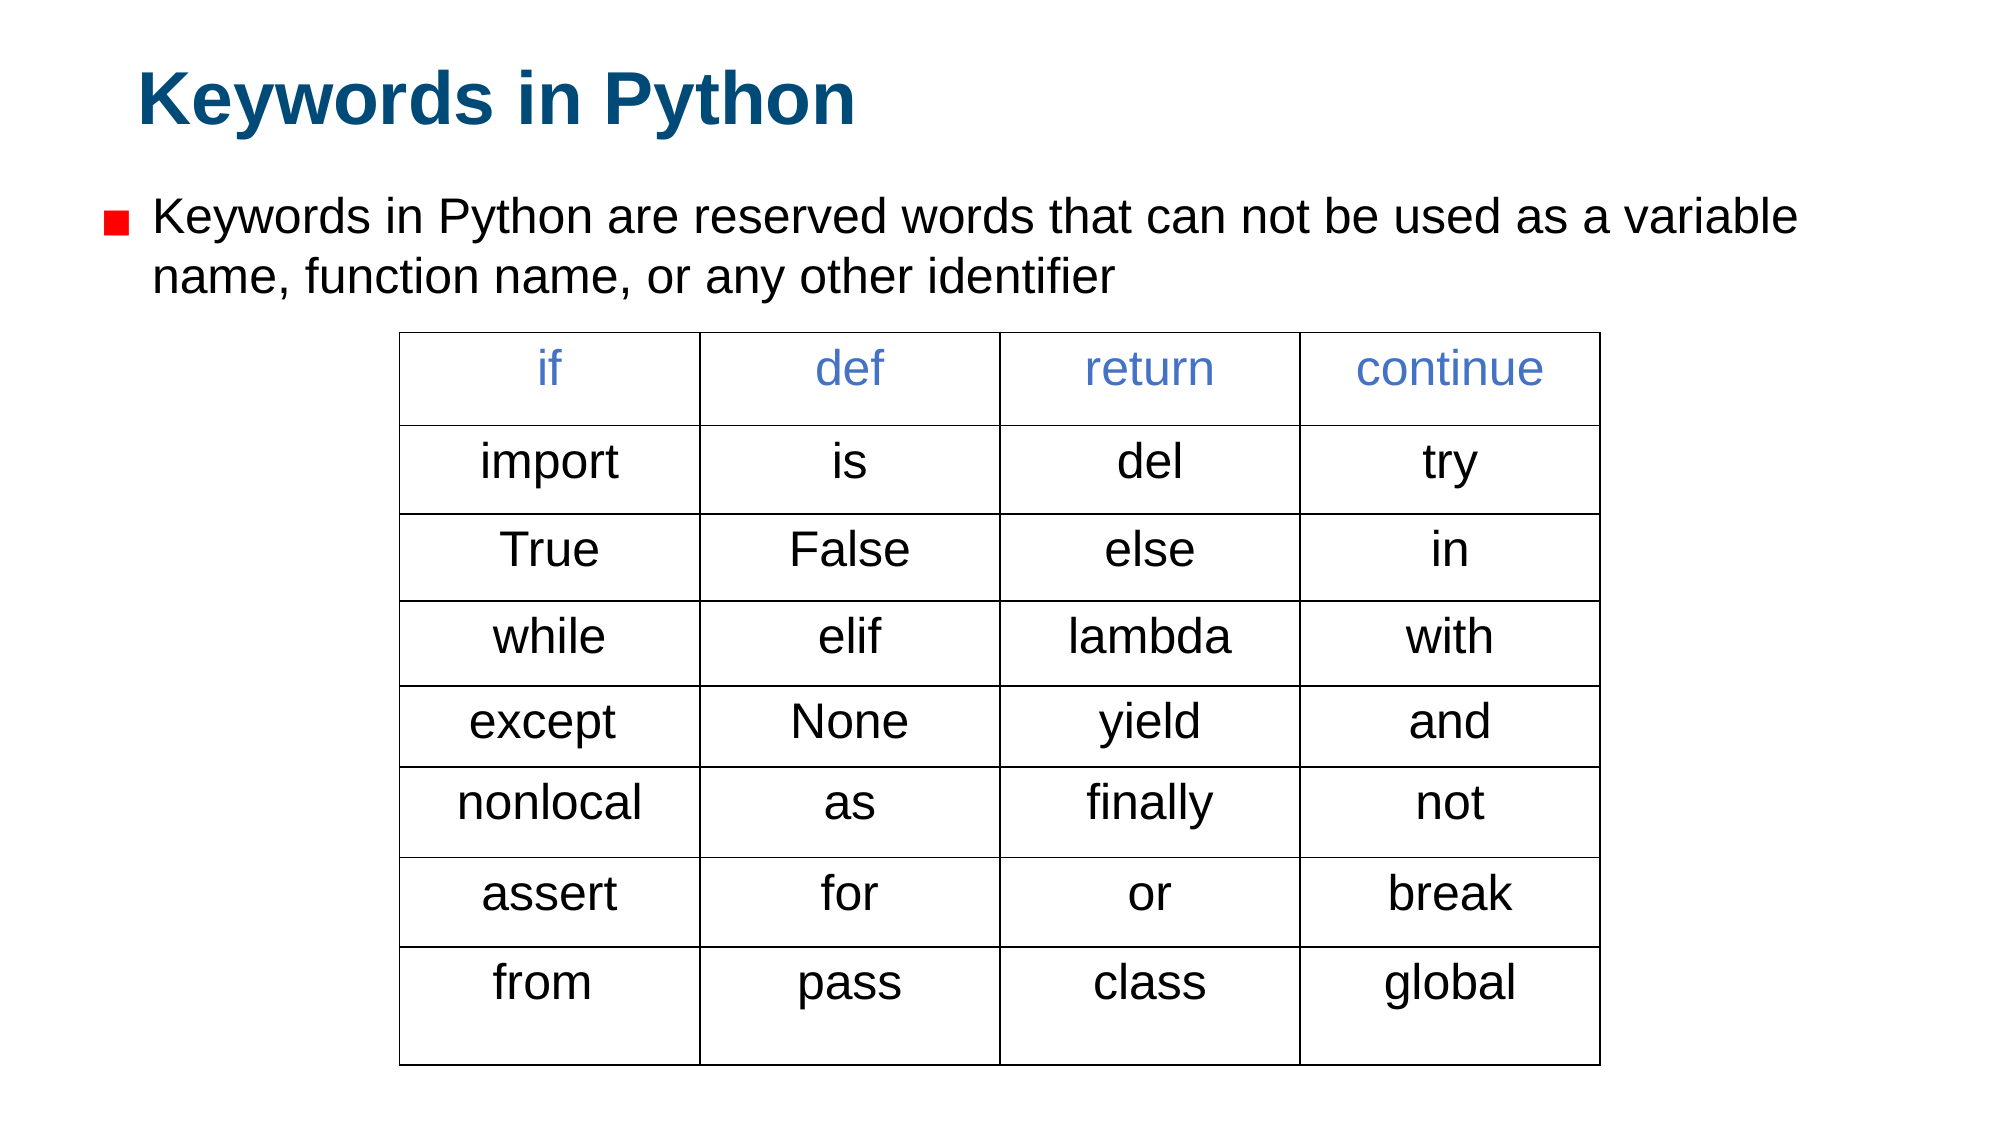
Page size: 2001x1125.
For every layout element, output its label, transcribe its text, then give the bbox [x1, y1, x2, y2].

table_cell pass [701, 948, 999, 1064]
table_header return [1001, 333, 1299, 425]
table_cell False [701, 515, 999, 600]
table_cell True [400, 515, 699, 600]
table_cell elif [701, 602, 999, 685]
table_cell or [1001, 858, 1299, 946]
table_cell None [701, 687, 999, 766]
table_cell for [701, 858, 999, 946]
table_cell from [400, 948, 699, 1064]
table_cell and [1301, 687, 1599, 766]
table_header def [701, 333, 999, 425]
text_box Keywords in Python are reserved words that can not be used as a variable name, function name, or any other identifier [62, 176, 1863, 311]
table_cell try [1301, 426, 1599, 513]
table_cell in [1301, 515, 1599, 600]
table_cell except [400, 687, 699, 766]
table_cell del [1001, 426, 1299, 513]
table_cell as [701, 768, 999, 857]
table_cell yield [1001, 687, 1299, 766]
table_cell assert [400, 858, 699, 946]
table_cell while [400, 602, 699, 685]
table_cell import [400, 426, 699, 513]
text_box Keywords in Python [137, 59, 1970, 197]
table_cell break [1301, 858, 1599, 946]
table_cell is [701, 426, 999, 513]
table_cell else [1001, 515, 1299, 600]
table_cell nonlocal [400, 768, 699, 857]
table_header if [400, 333, 699, 425]
table_header continue [1301, 333, 1599, 425]
table_cell finally [1001, 768, 1299, 857]
table_cell class [1001, 948, 1299, 1064]
table_cell global [1301, 948, 1599, 1064]
table_cell with [1301, 602, 1599, 685]
table_cell not [1301, 768, 1599, 857]
table_cell lambda [1001, 602, 1299, 685]
